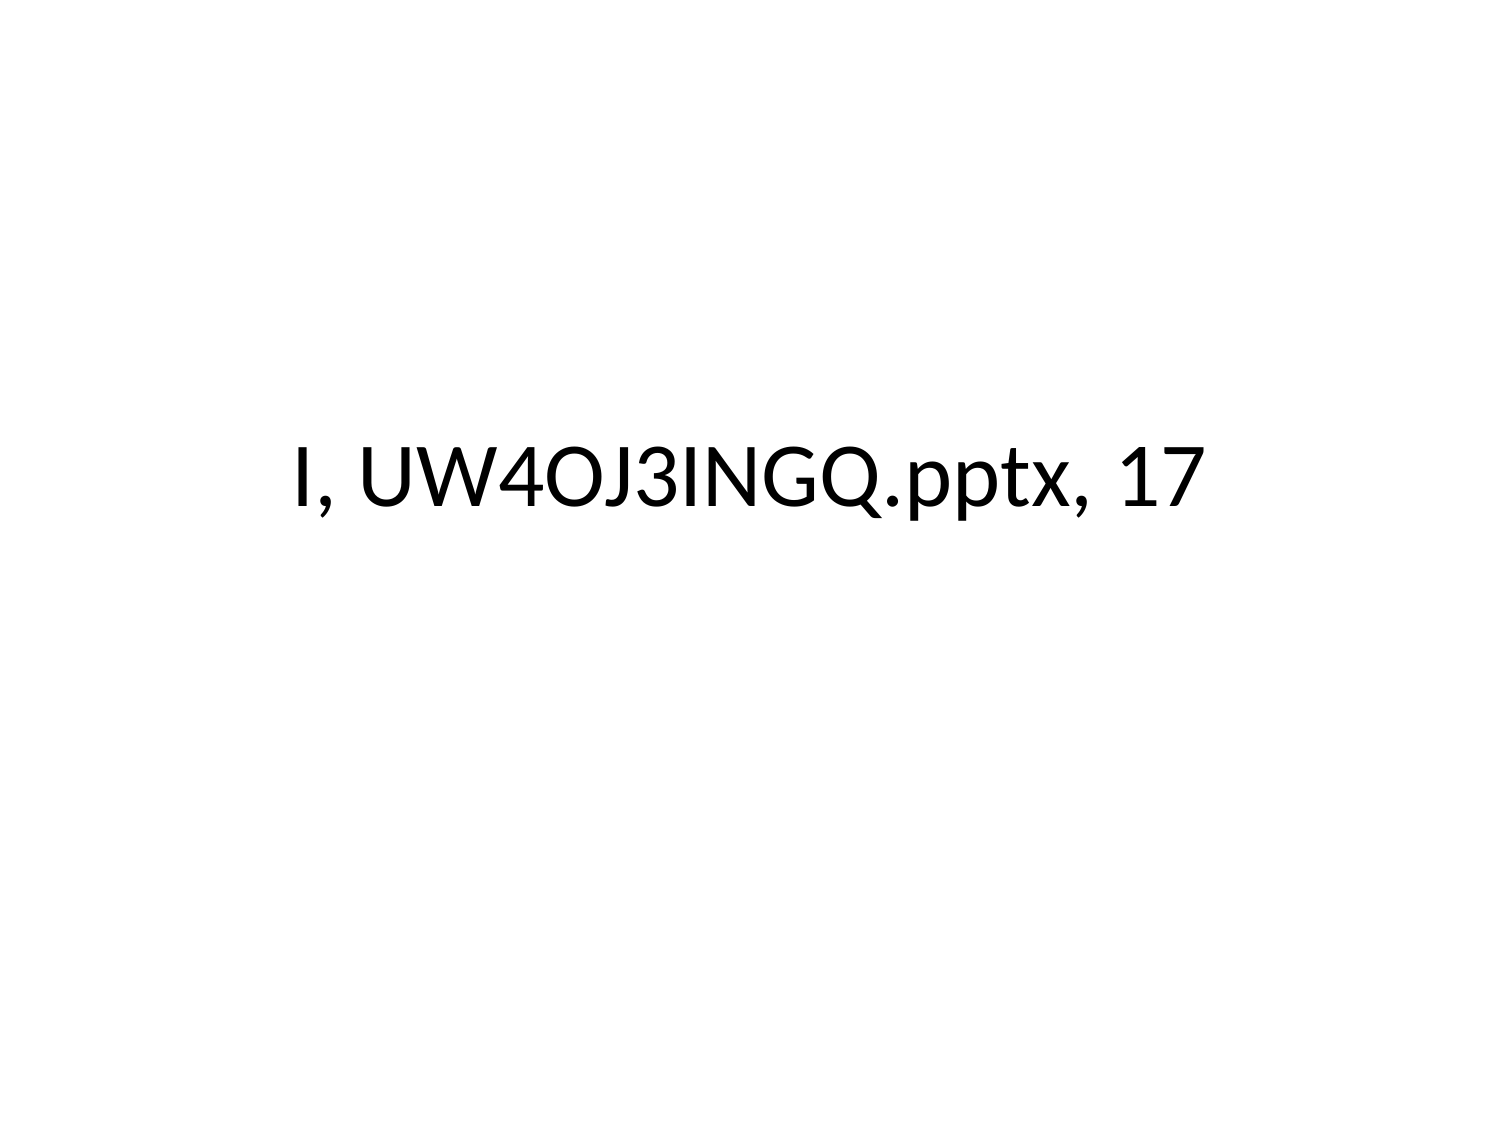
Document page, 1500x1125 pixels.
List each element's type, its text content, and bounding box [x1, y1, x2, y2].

title I, UW4OJ3INGQ.pptx, 17 [112, 349, 1388, 591]
